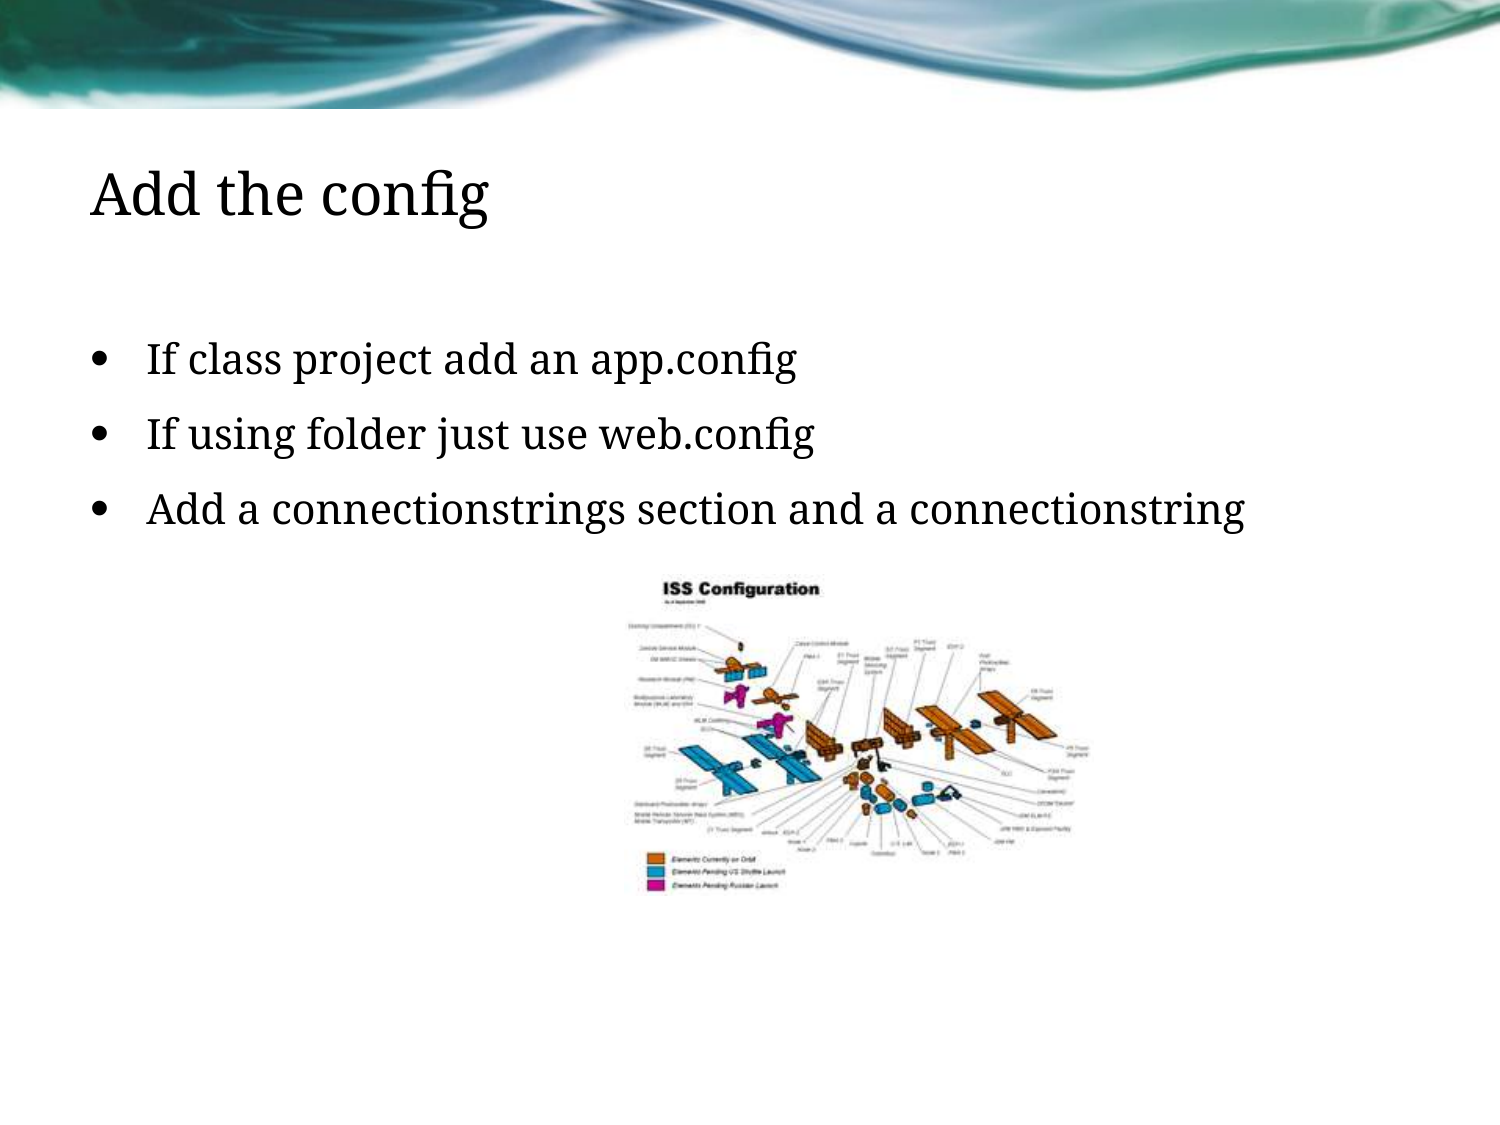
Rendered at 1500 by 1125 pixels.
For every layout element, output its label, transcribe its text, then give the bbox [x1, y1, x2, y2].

list If class project add an app.config If using folder just use web.config Add a connectionstrings section and a connectionstring [75, 299, 1425, 1005]
picture [0, 0, 1500, 109]
picture [624, 574, 1094, 896]
title Add the config [75, 149, 1425, 299]
